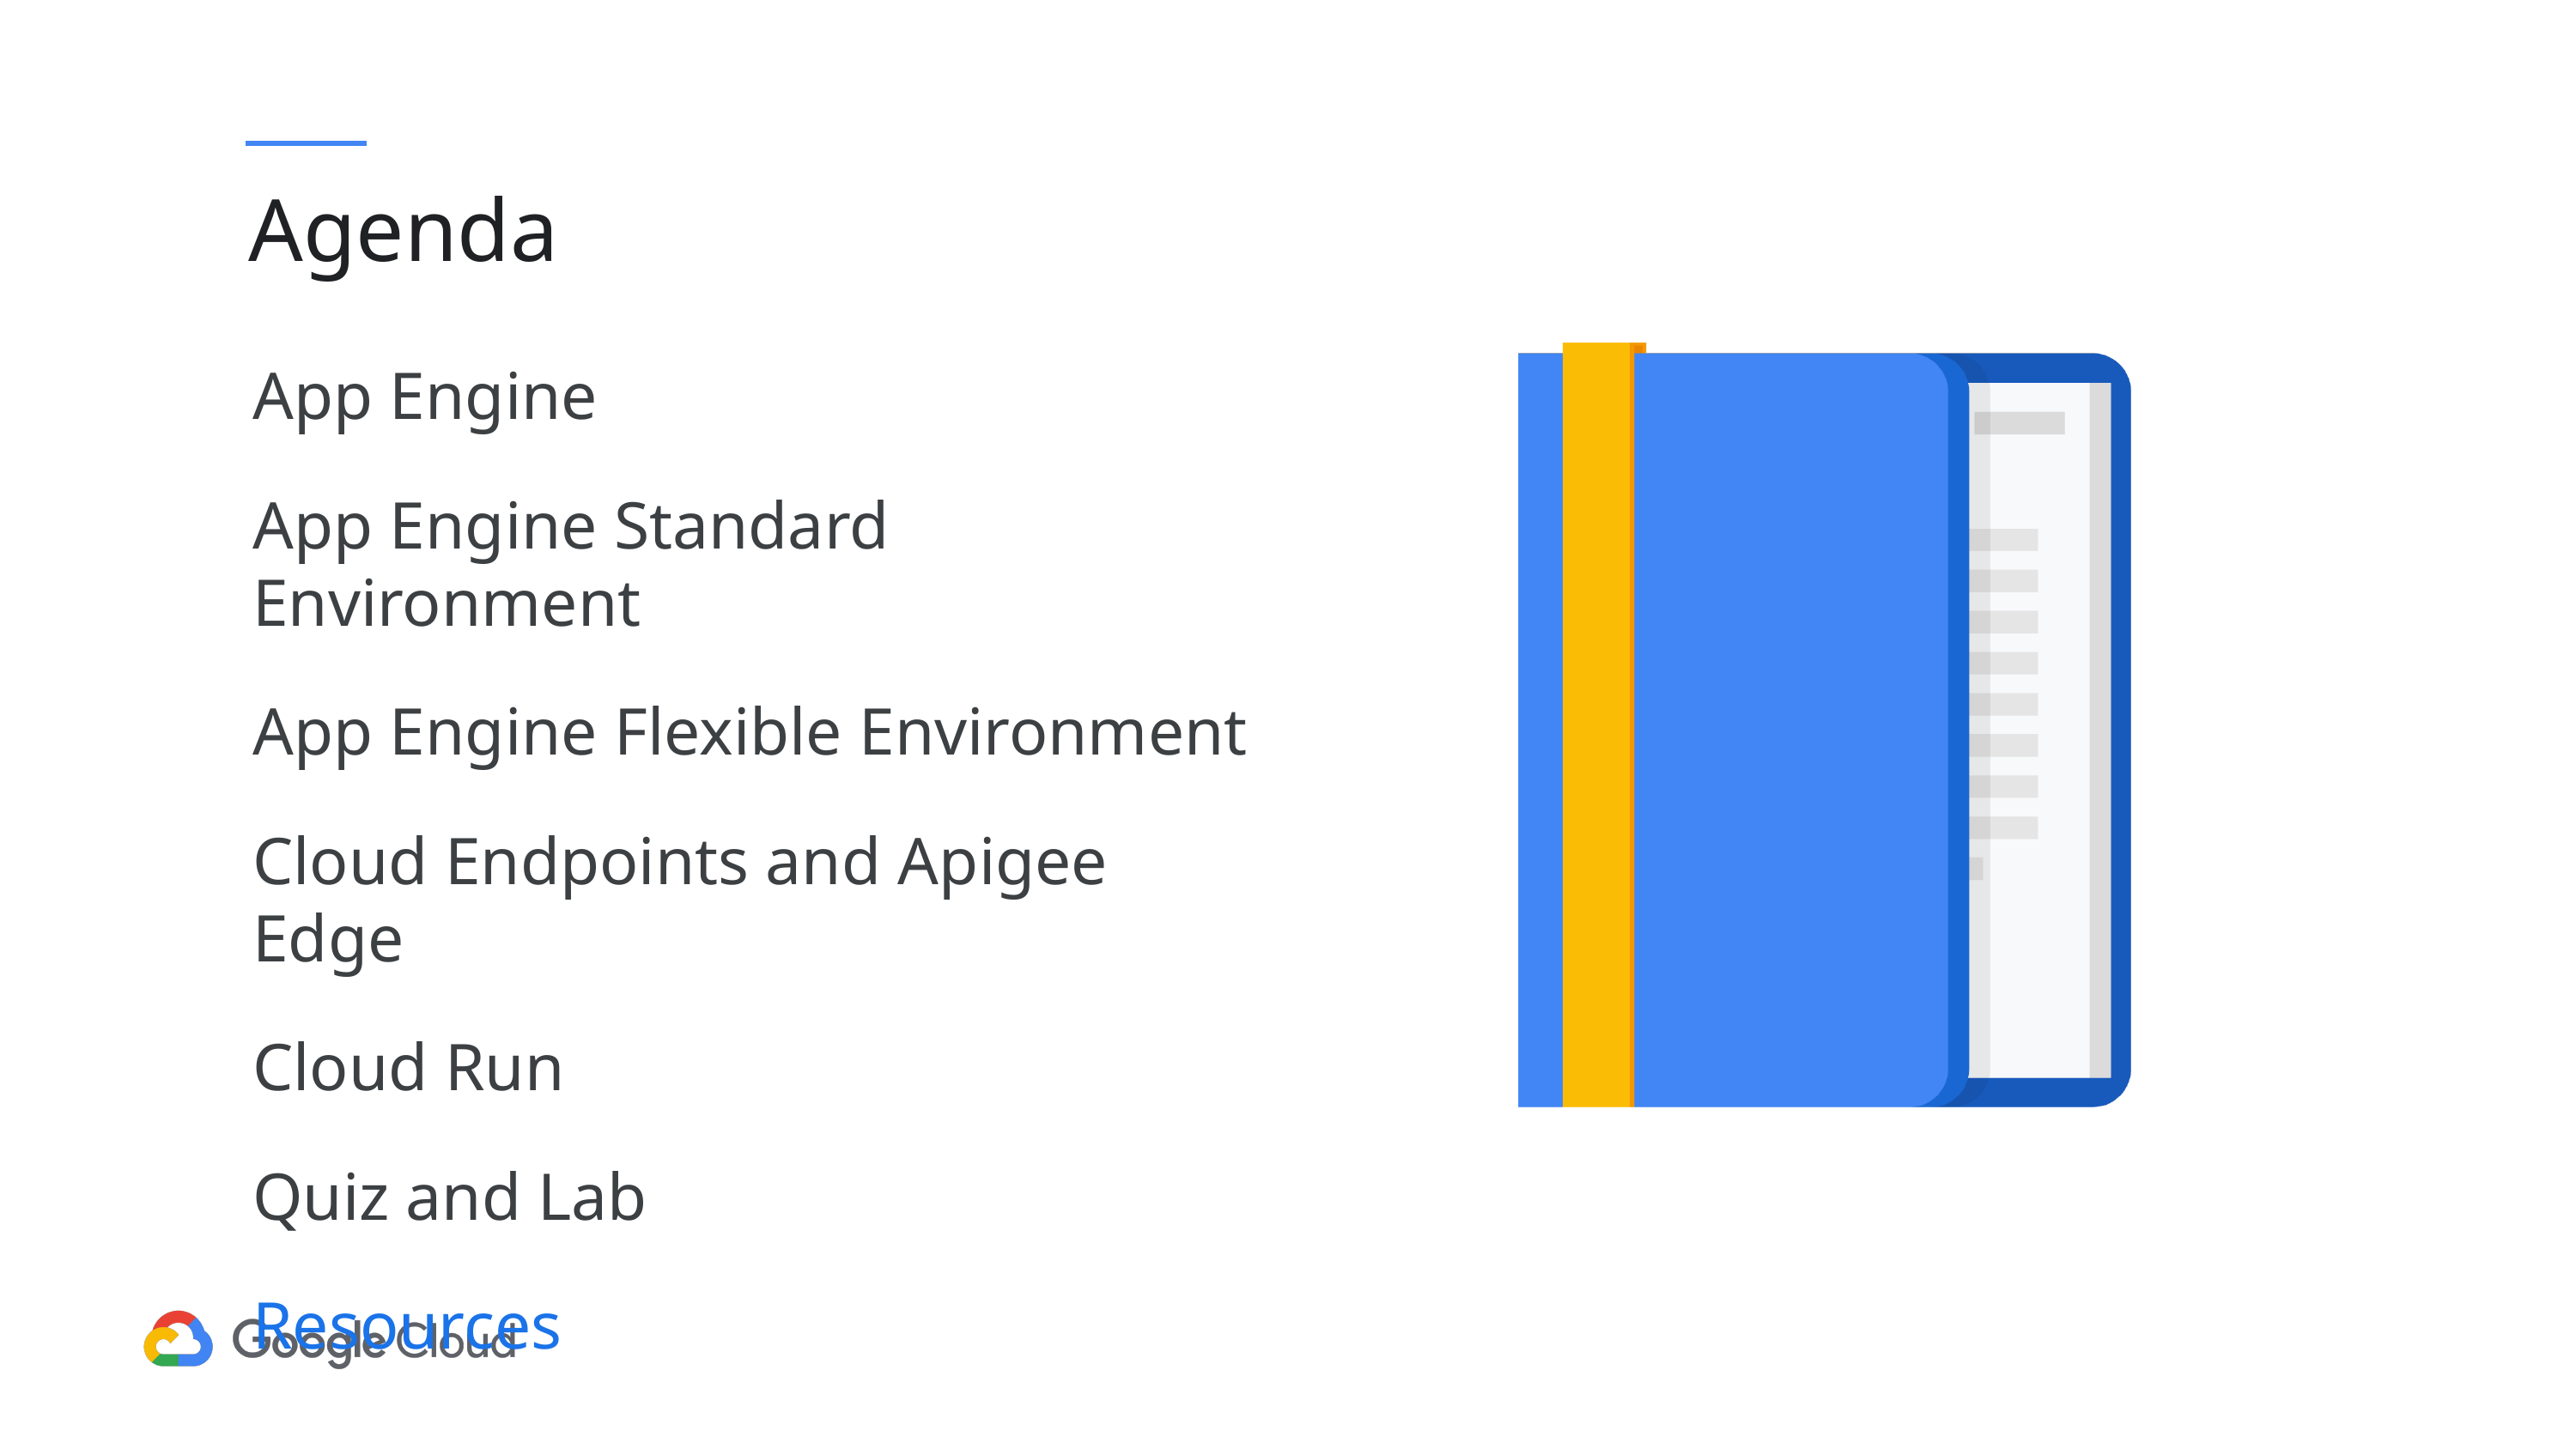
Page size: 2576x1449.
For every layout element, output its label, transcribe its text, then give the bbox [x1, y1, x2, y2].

list App Engine App Engine Standard Environment App Engine Flexible Environment Cloud Endpoints and Apigee Edge Cloud Run Quiz and Lab Resources [240, 342, 1271, 1297]
title Agenda [235, 162, 1291, 324]
picture [142, 1303, 516, 1375]
picture [1425, 325, 2223, 1124]
